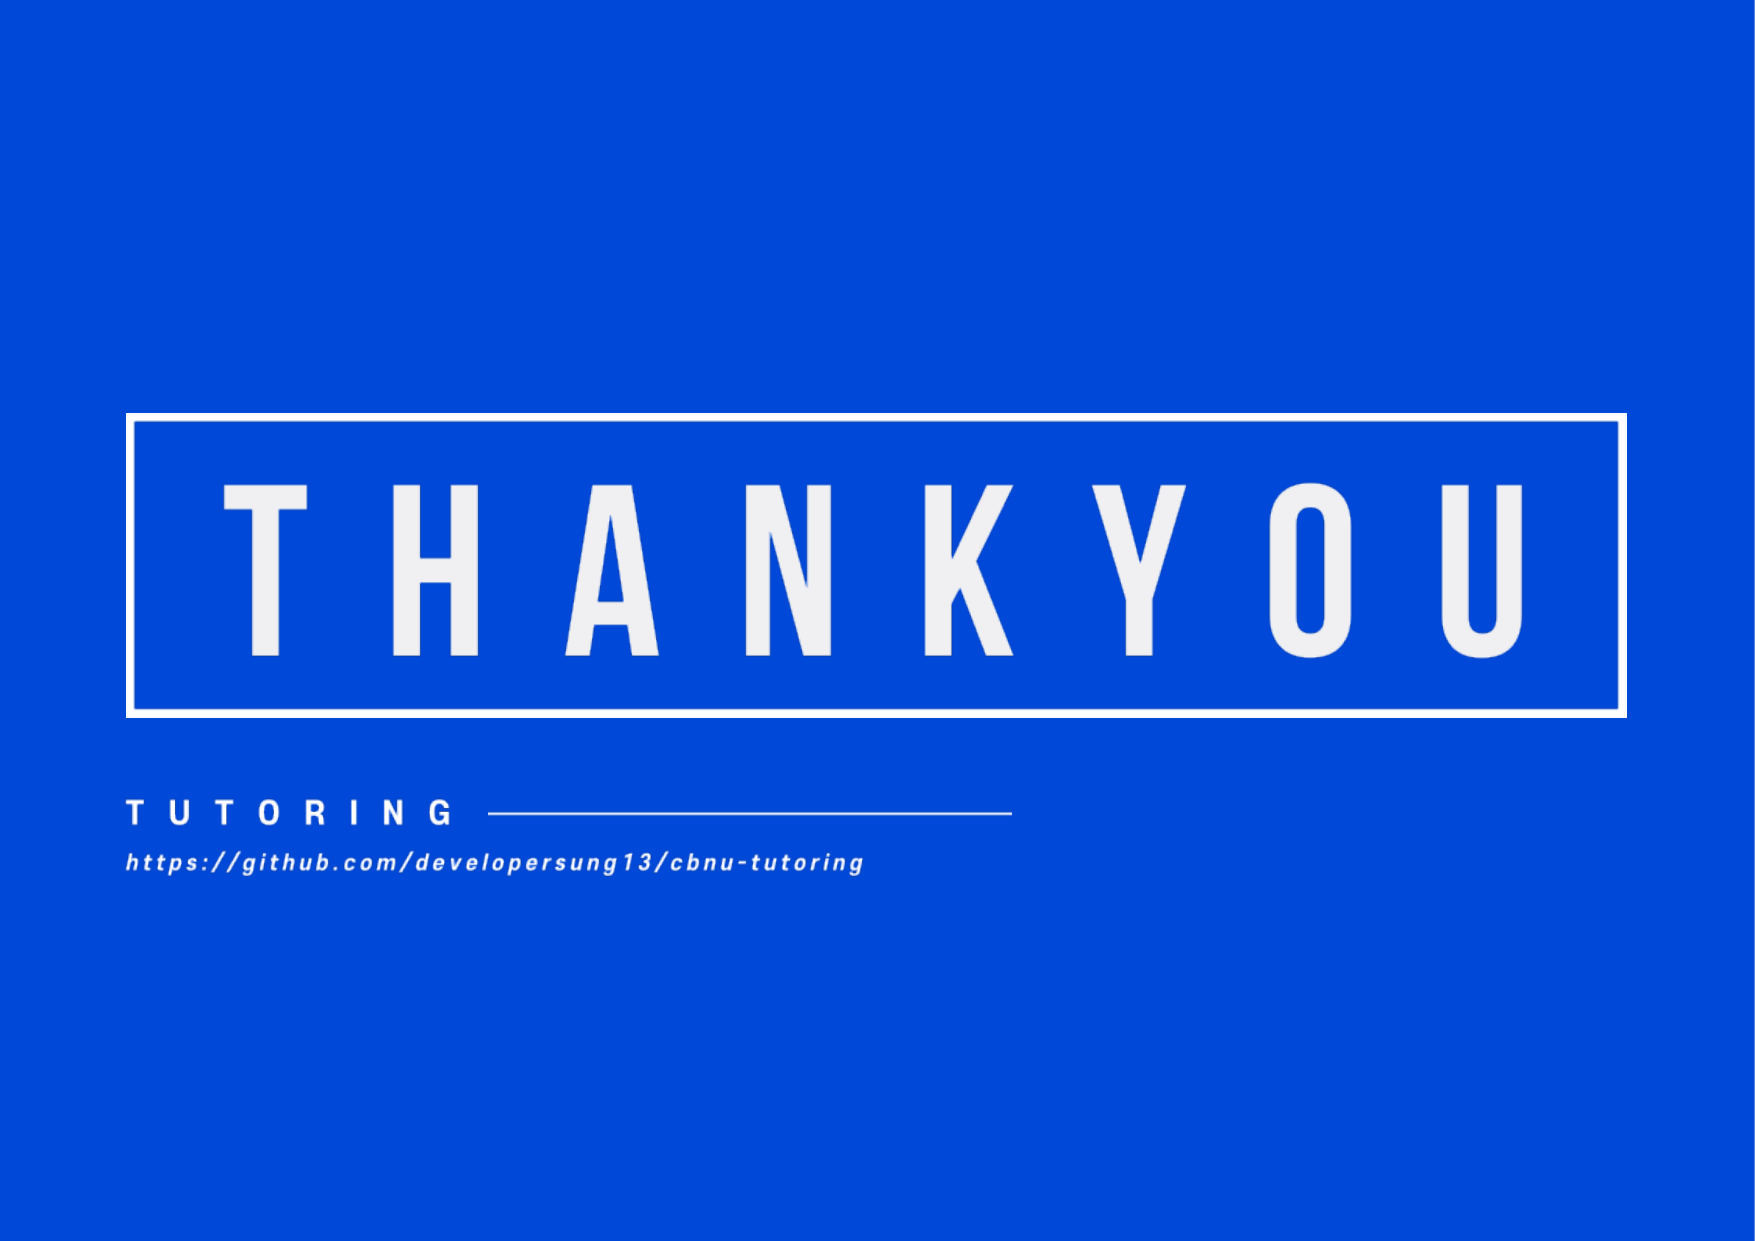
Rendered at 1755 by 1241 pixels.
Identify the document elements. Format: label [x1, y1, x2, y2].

picture [121, 782, 872, 886]
text_box [488, 809, 1012, 820]
picture [119, 376, 1629, 769]
